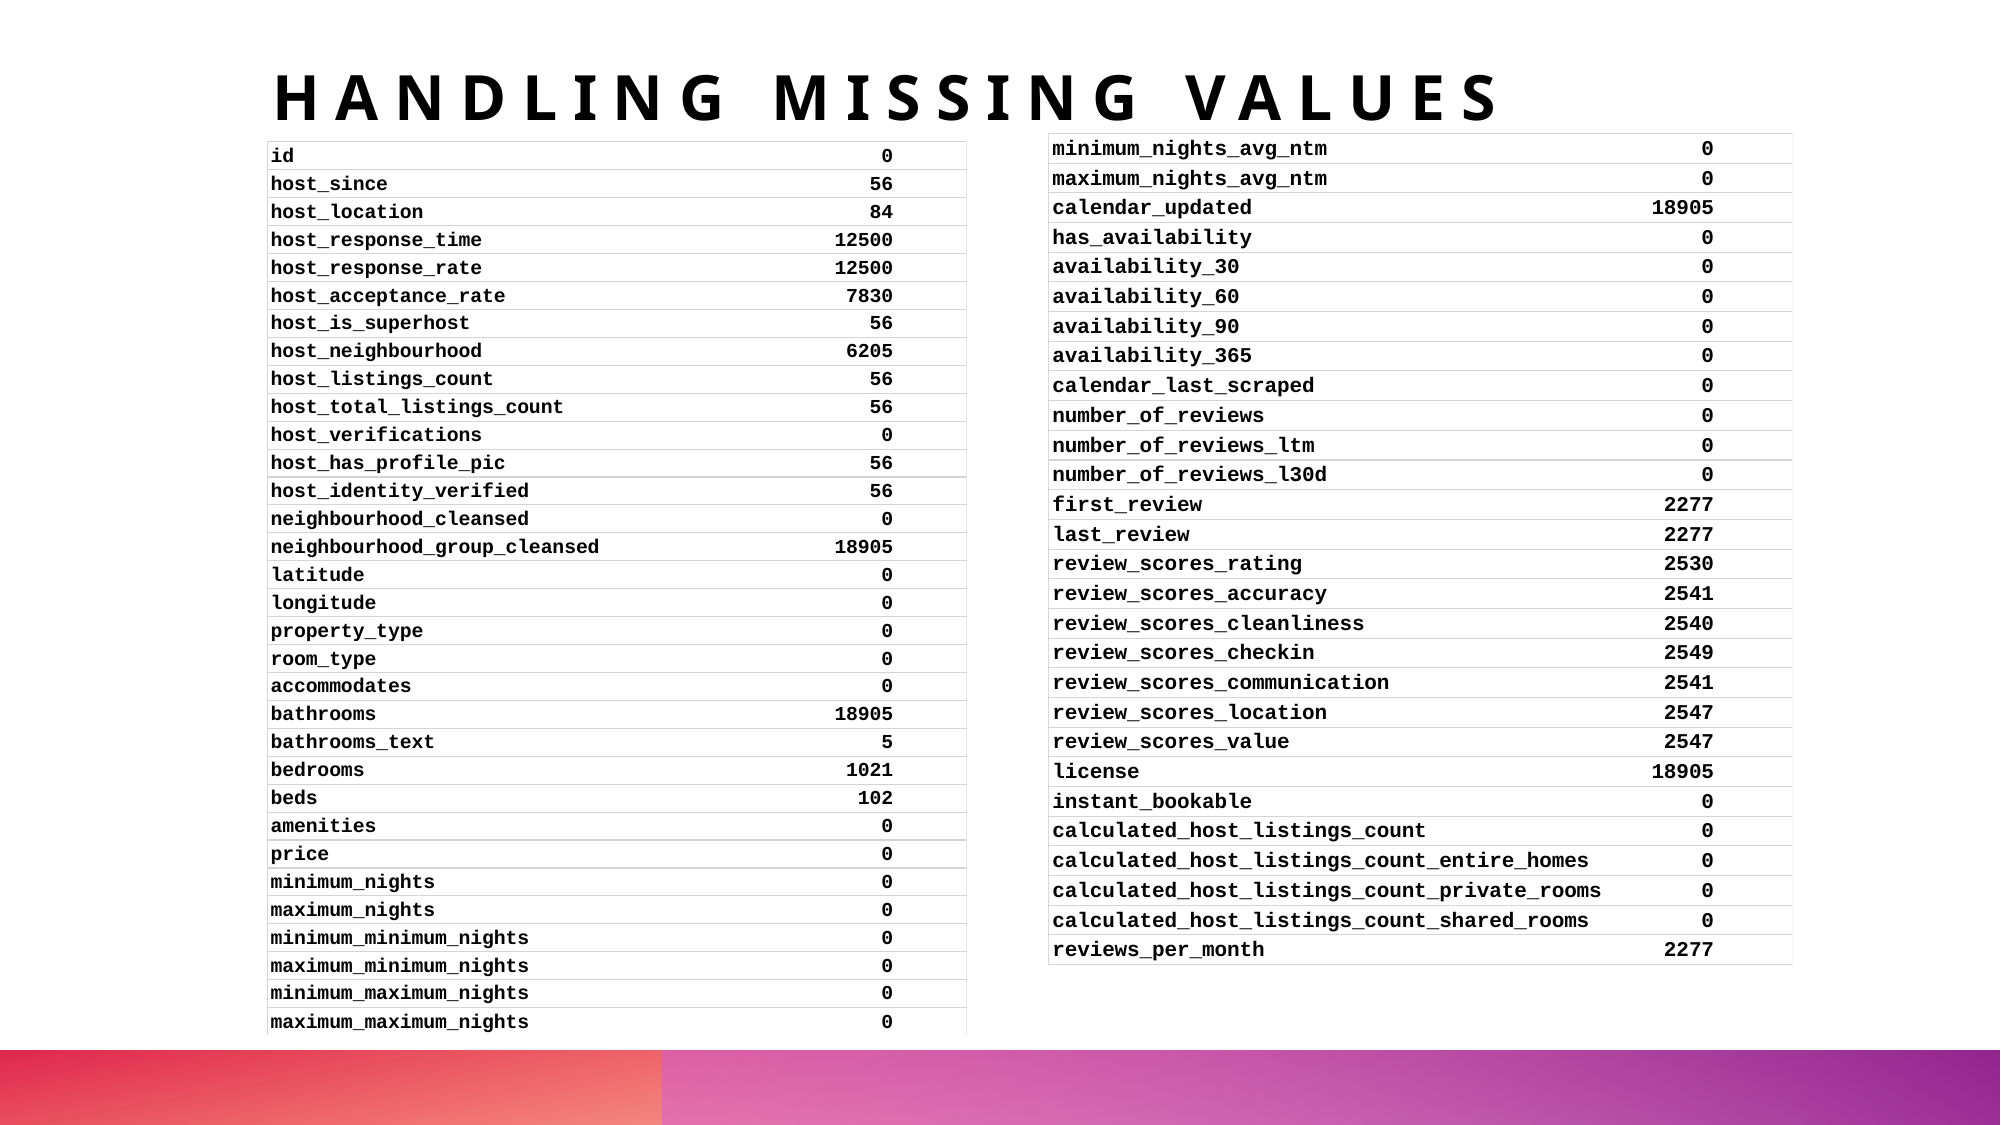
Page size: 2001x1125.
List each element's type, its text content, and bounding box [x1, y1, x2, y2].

title Handling Missing Values [131, 0, 1639, 133]
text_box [1048, 132, 1793, 965]
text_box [266, 141, 968, 1036]
